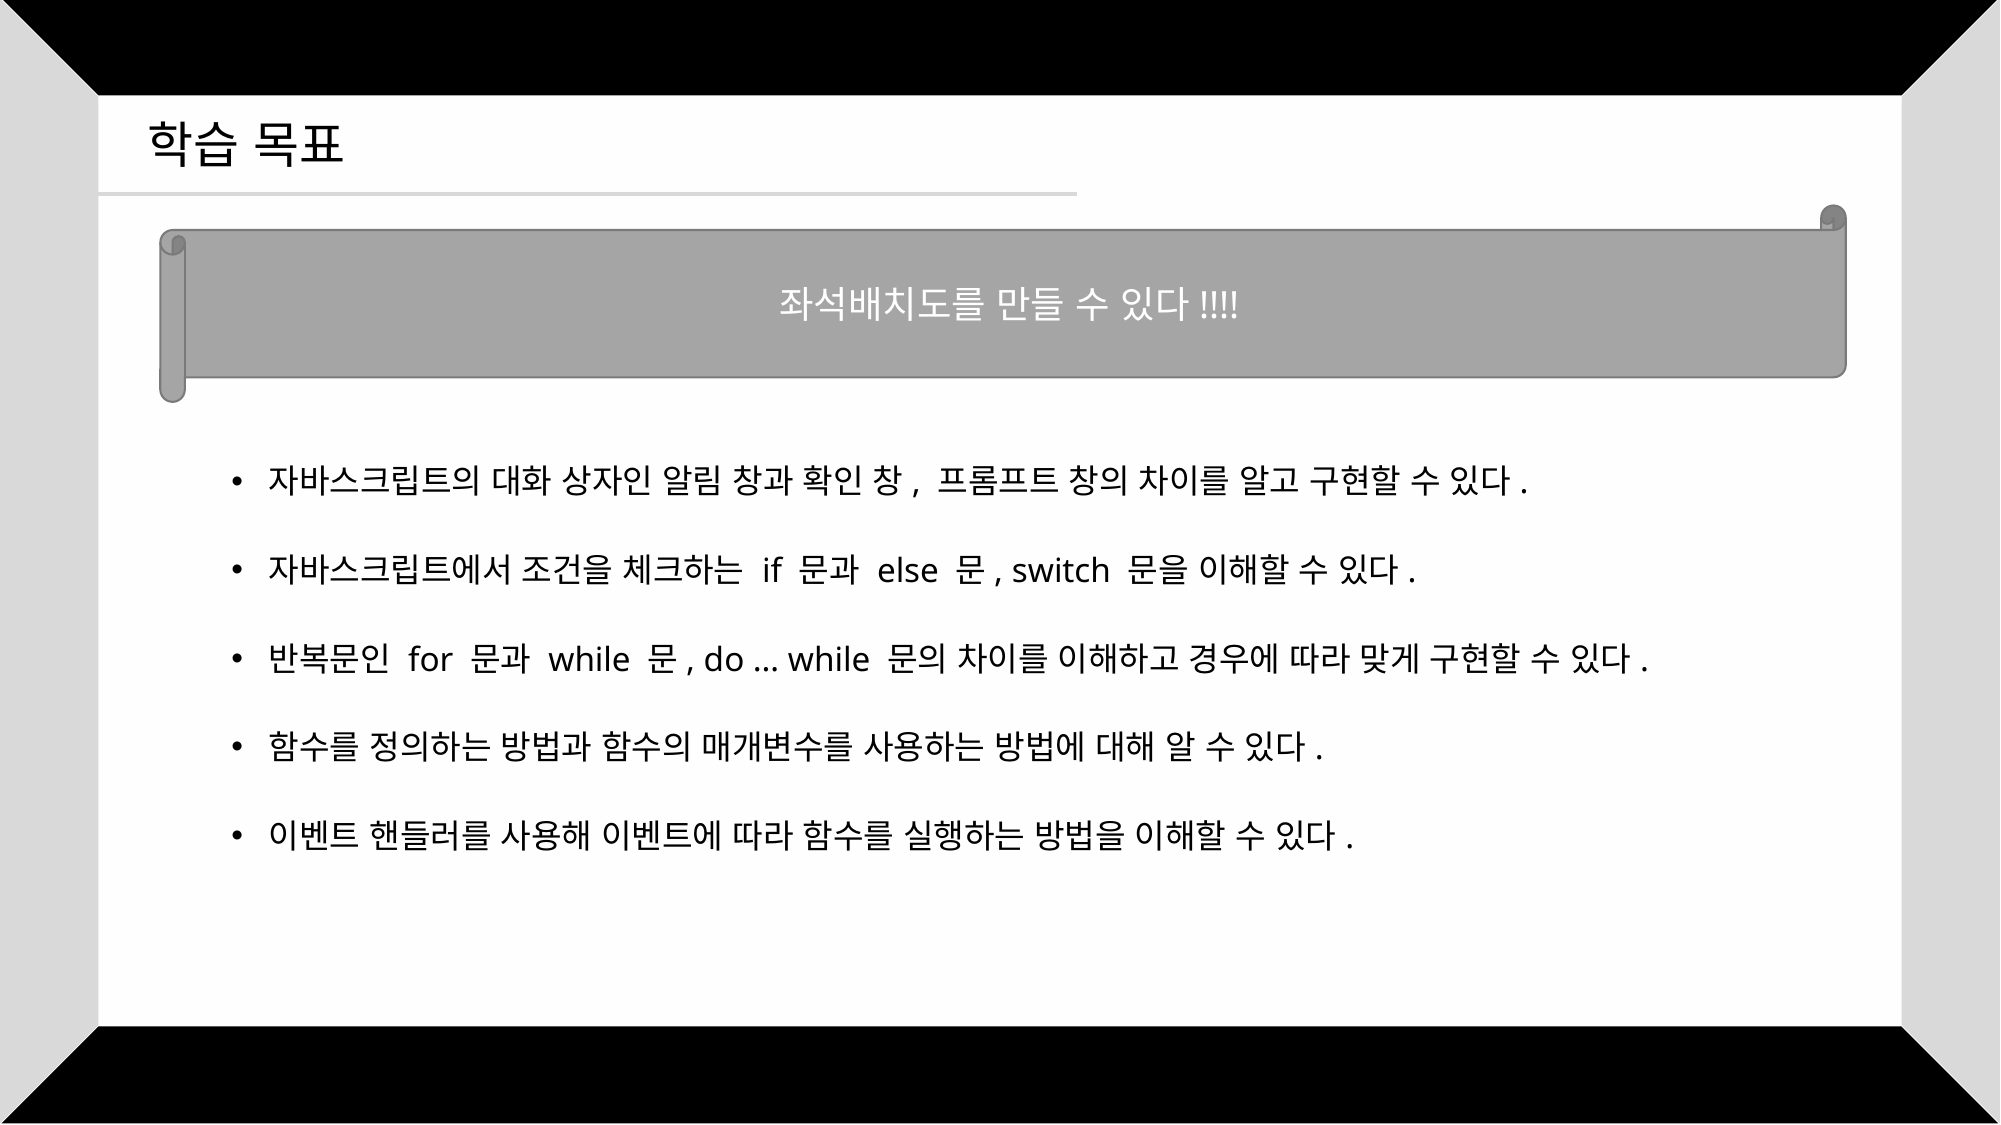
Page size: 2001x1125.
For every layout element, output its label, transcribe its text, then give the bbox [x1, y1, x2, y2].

text_box 학습 목표 [132, 106, 361, 181]
list 자바스크립트의 대화 상자인 알림 창과 확인 창, 프롬프트 창의 차이를 알고 구현할 수 있다. 자바스크립트에서 조건을 체크하는 if 문과 else 문, switch 문을 이해할 수 있다. 반복문인 for 문과 while 문, do … while 문의 차이를 이해하고 경우에 따라 맞게 구현할 수 있다. 함수를 정의하는 방법과 함수의 매개변수를 사용하는 방법에 대해 알 수 있다. 이벤트 핸들러를 사용해 이벤트에 따라 함수를 실행하는 방법을 이해할 수 있다. [216, 425, 1790, 941]
text_box 좌석배치도를 만들 수 있다!!!! [159, 204, 1847, 403]
